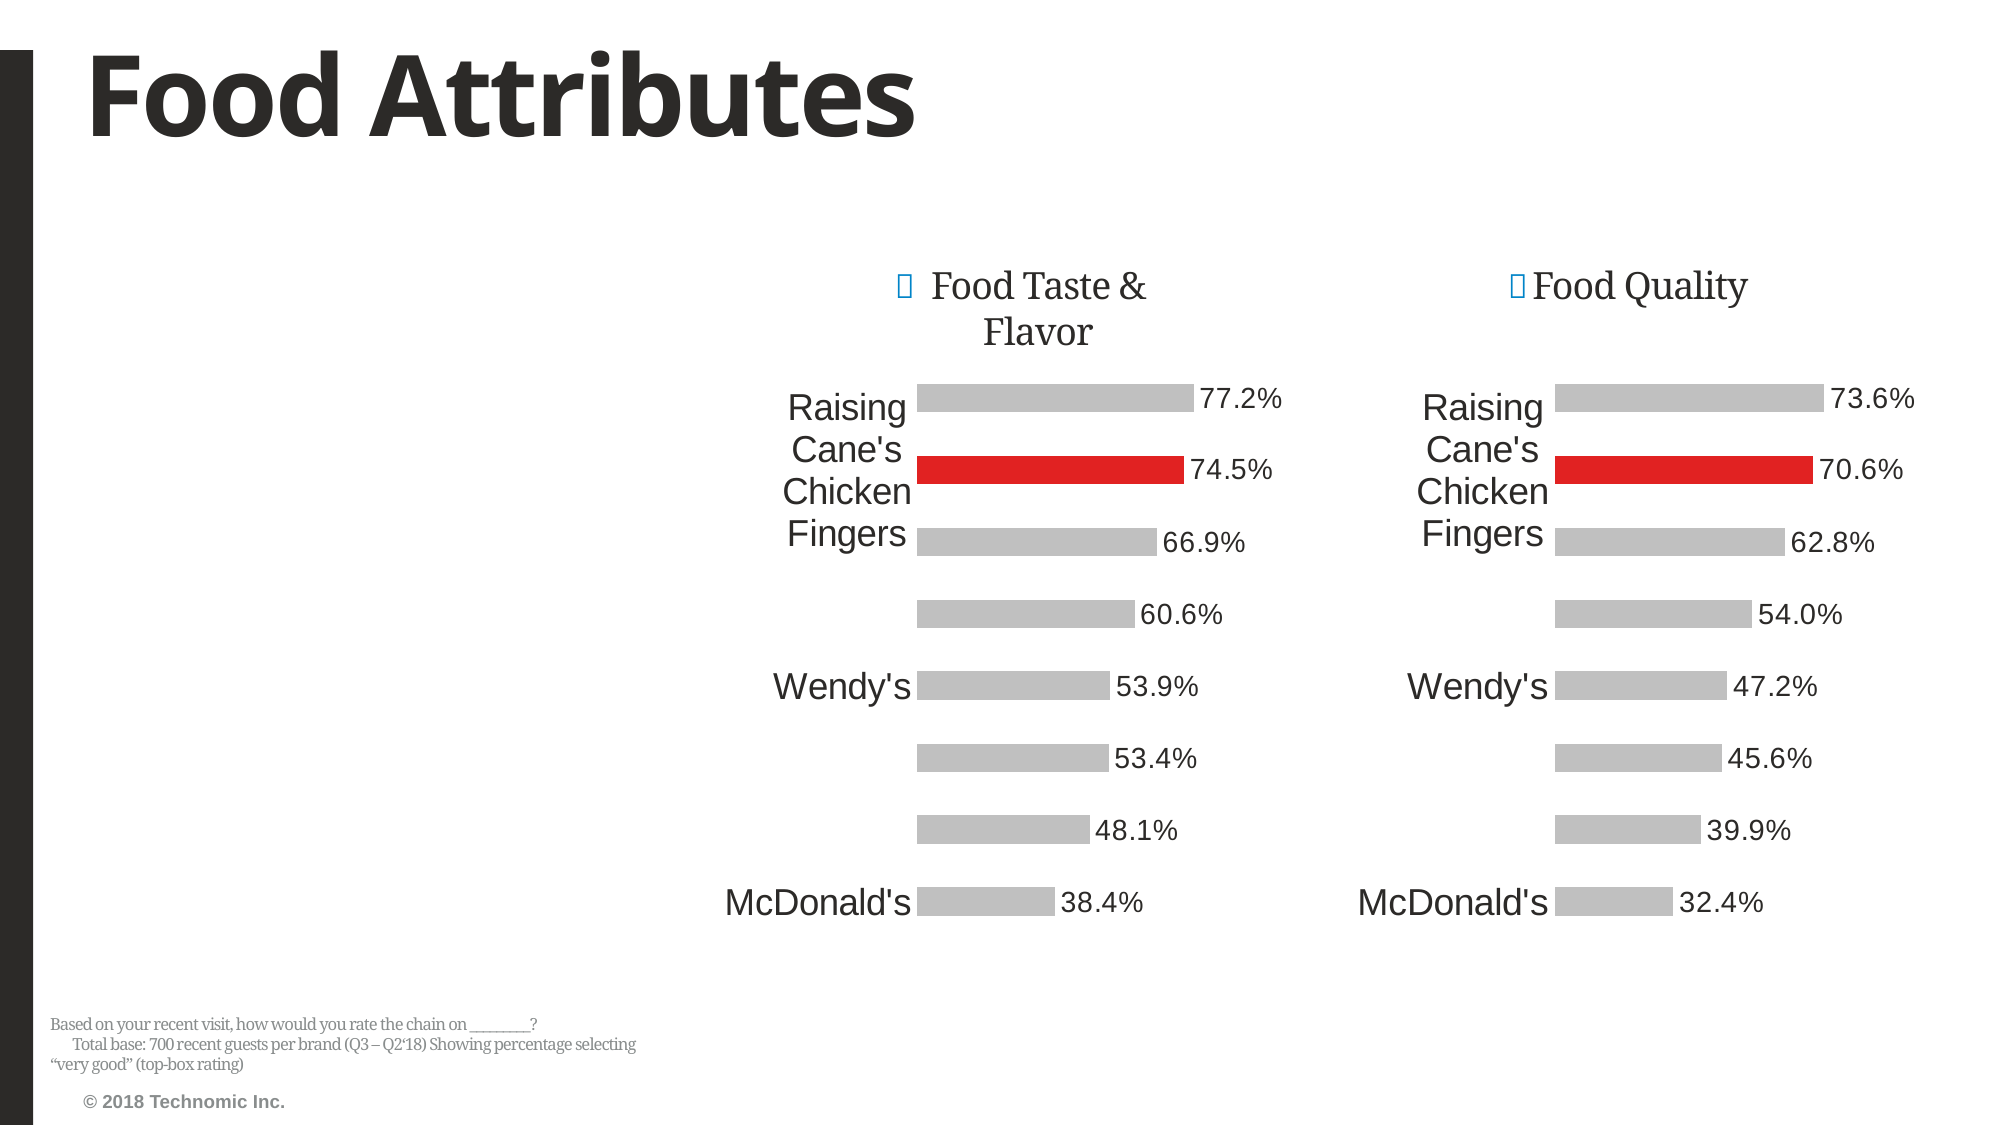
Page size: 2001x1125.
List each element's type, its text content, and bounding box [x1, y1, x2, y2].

chart [1345, 349, 1917, 951]
chart [713, 349, 1284, 951]
title Food Attributes [83, 50, 1700, 179]
list Based on your recent visit, how would you rate the chain on _________? Total base: 700 recent guests per brand (Q3 – Q2‘18) Showing percentage selecting “very good” (top-box rating) [50, 1014, 653, 1094]
list Food Quality [1512, 262, 1769, 338]
list Food Taste & Flavor [900, 262, 1177, 338]
